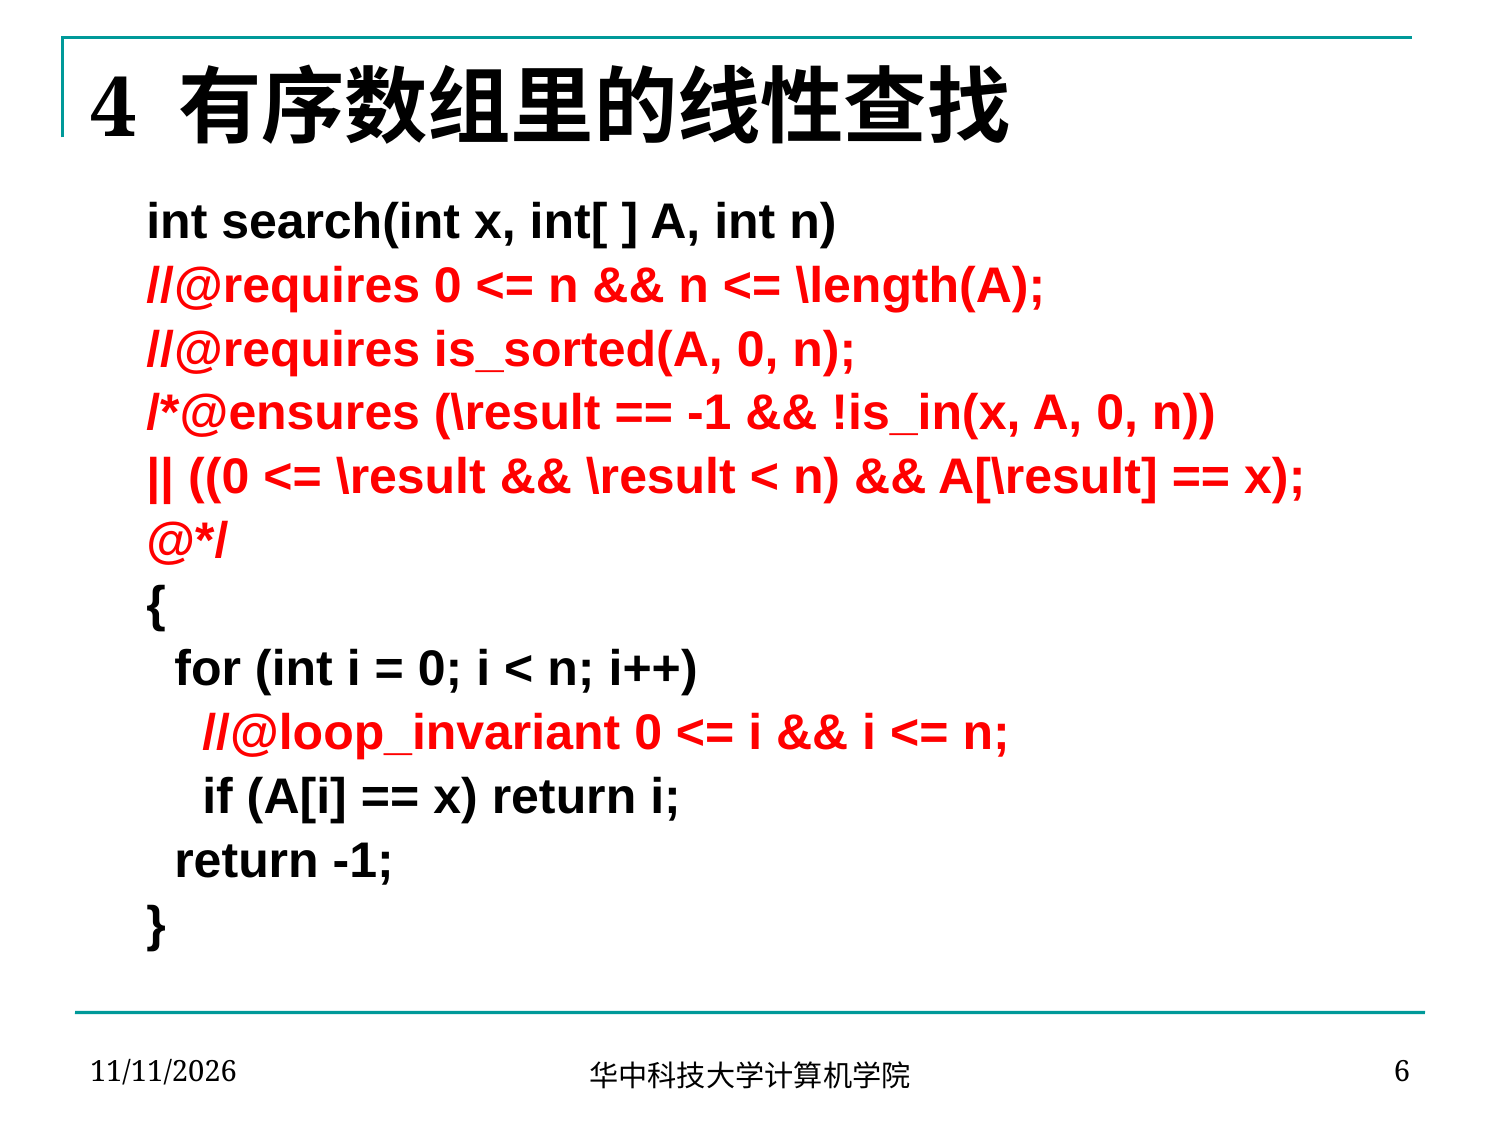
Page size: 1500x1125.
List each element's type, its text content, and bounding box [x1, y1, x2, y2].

footer 华中科技大学计算机学院 [512, 1025, 988, 1100]
list int search(int x, int[ ] A, int n) //@requires 0 <= n && n <= \length(A); //@requires is_sorted(A, 0, n); /*@ensures (\result == -1 && !is_in(x, A, 0, n)) || ((0 <= \result && \result < n) && A[\result] == x); @*/ { for (int i = 0; i < n; i++) //@loop_invariant 0 <= i && i <= n; if (A[i] == x) return i; return -1; } [75, 187, 1425, 1006]
slide_number 6 [1074, 1024, 1425, 1100]
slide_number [75, 1024, 425, 1100]
title 4 有序数组里的线性查找 [75, 45, 1425, 187]
